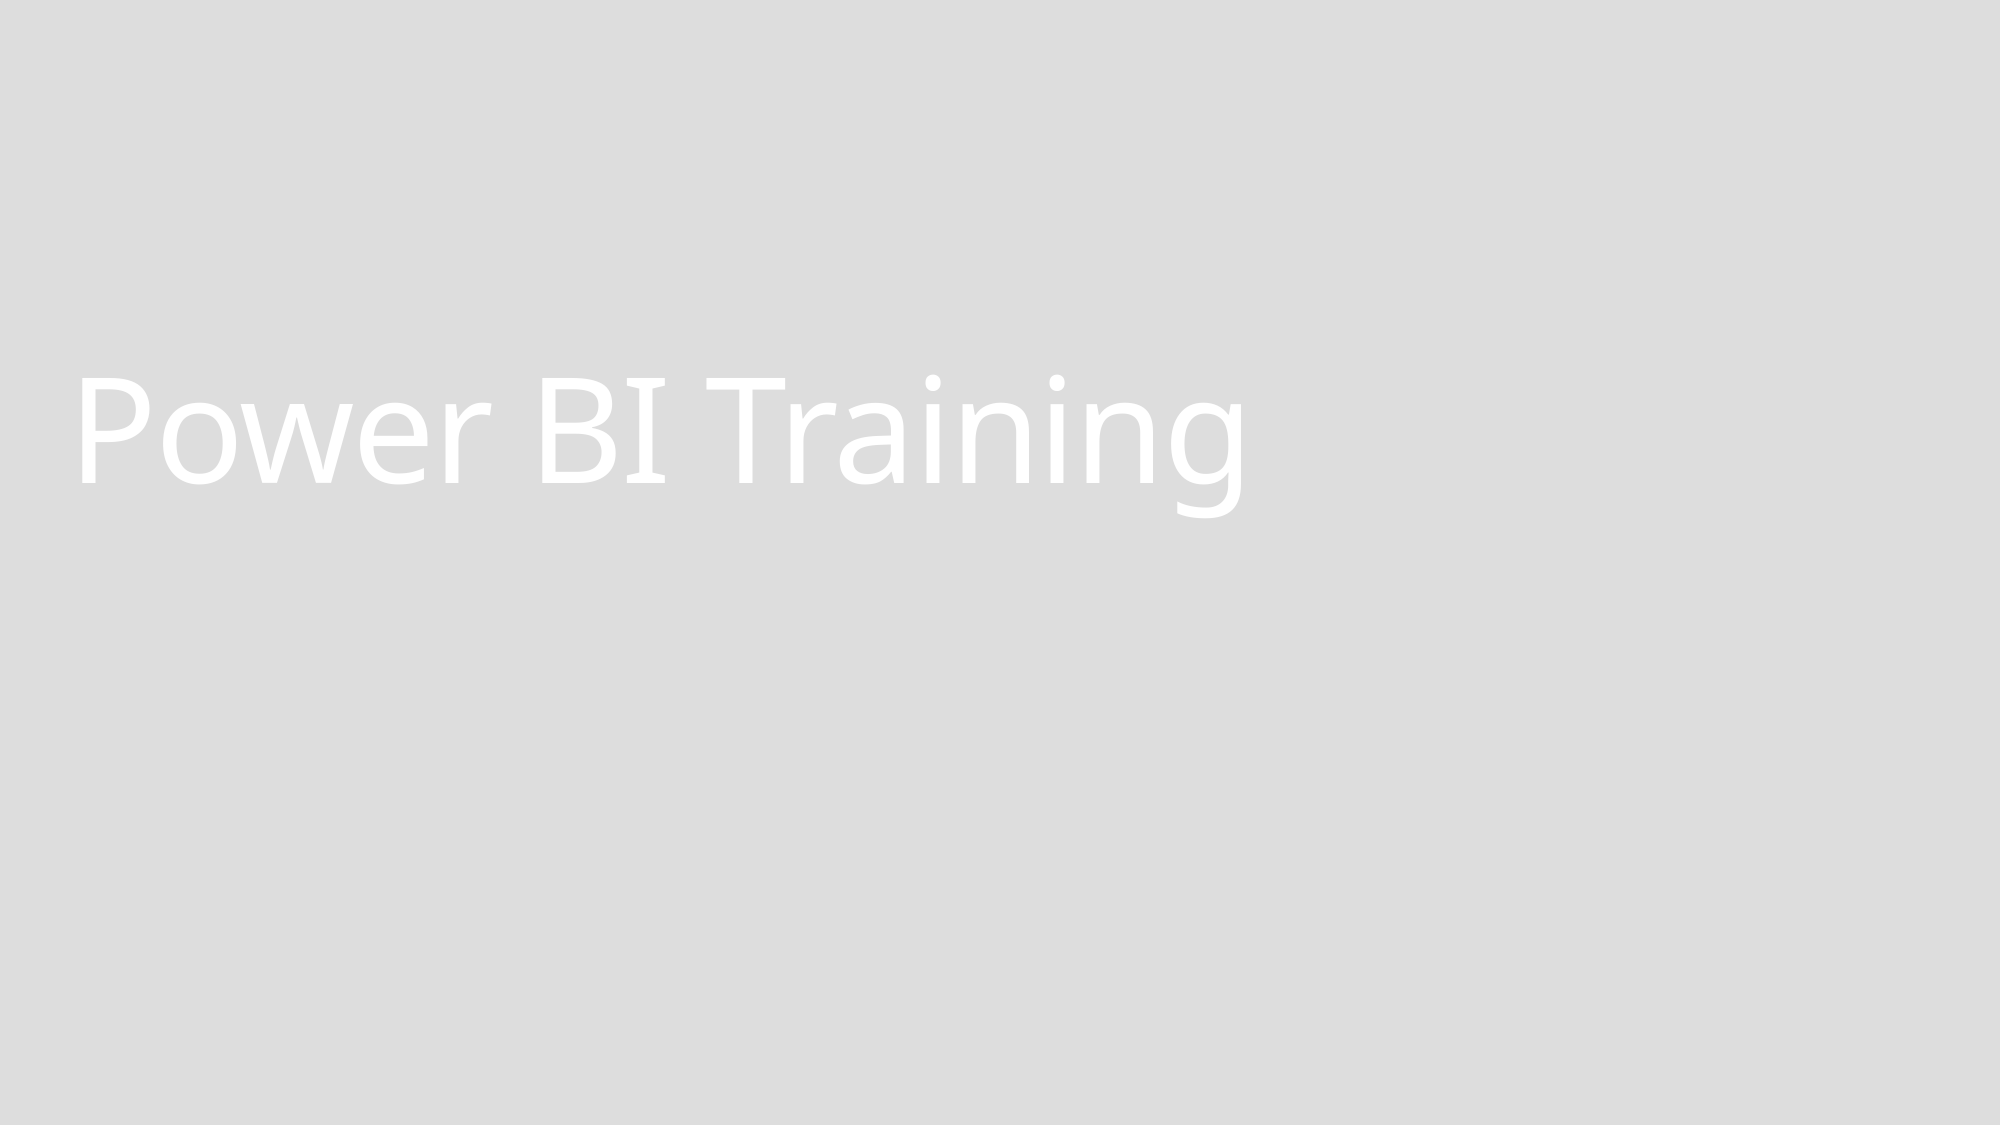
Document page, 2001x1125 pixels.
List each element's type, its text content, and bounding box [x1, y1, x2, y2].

title Power BI Training [44, 341, 1956, 532]
